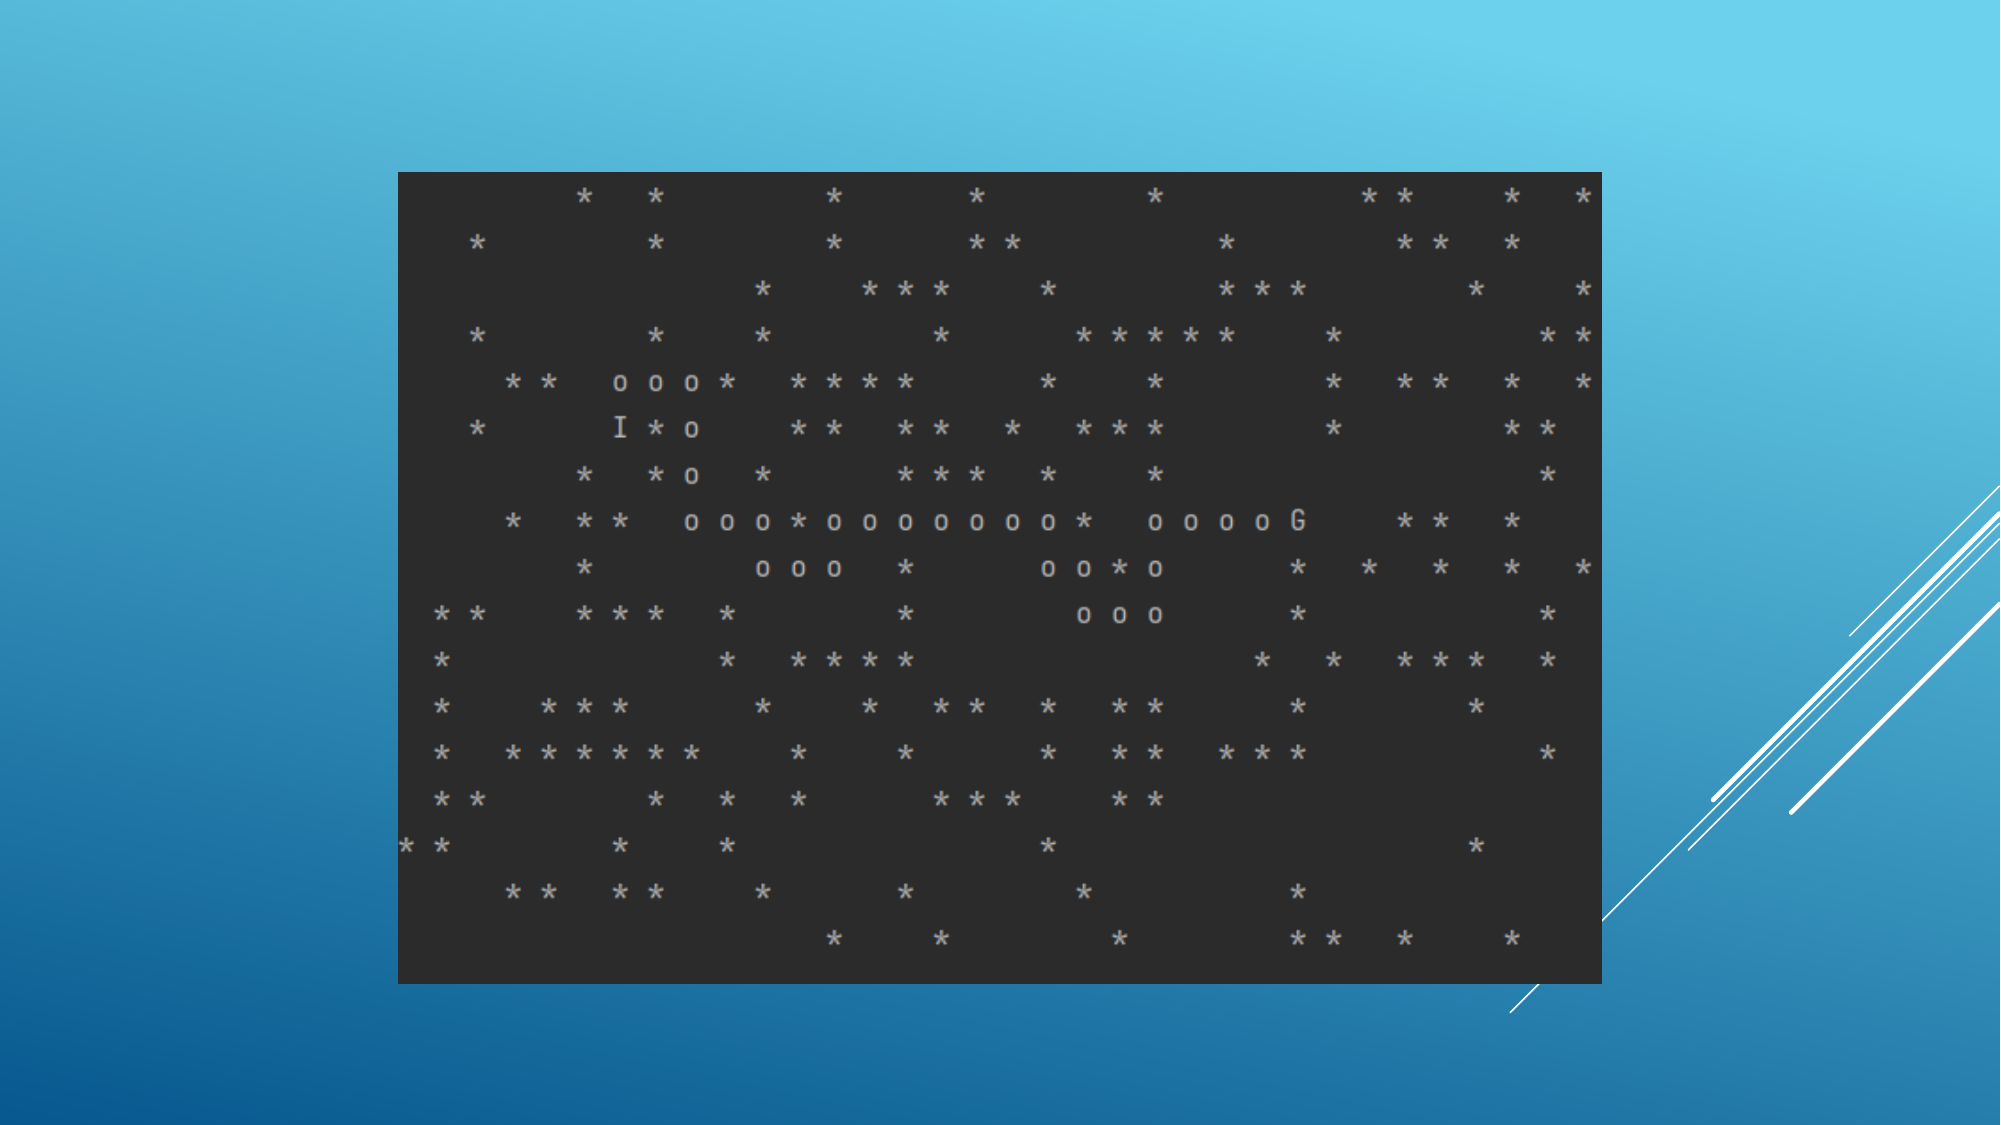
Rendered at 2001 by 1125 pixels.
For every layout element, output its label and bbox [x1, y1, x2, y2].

picture [398, 172, 1602, 984]
